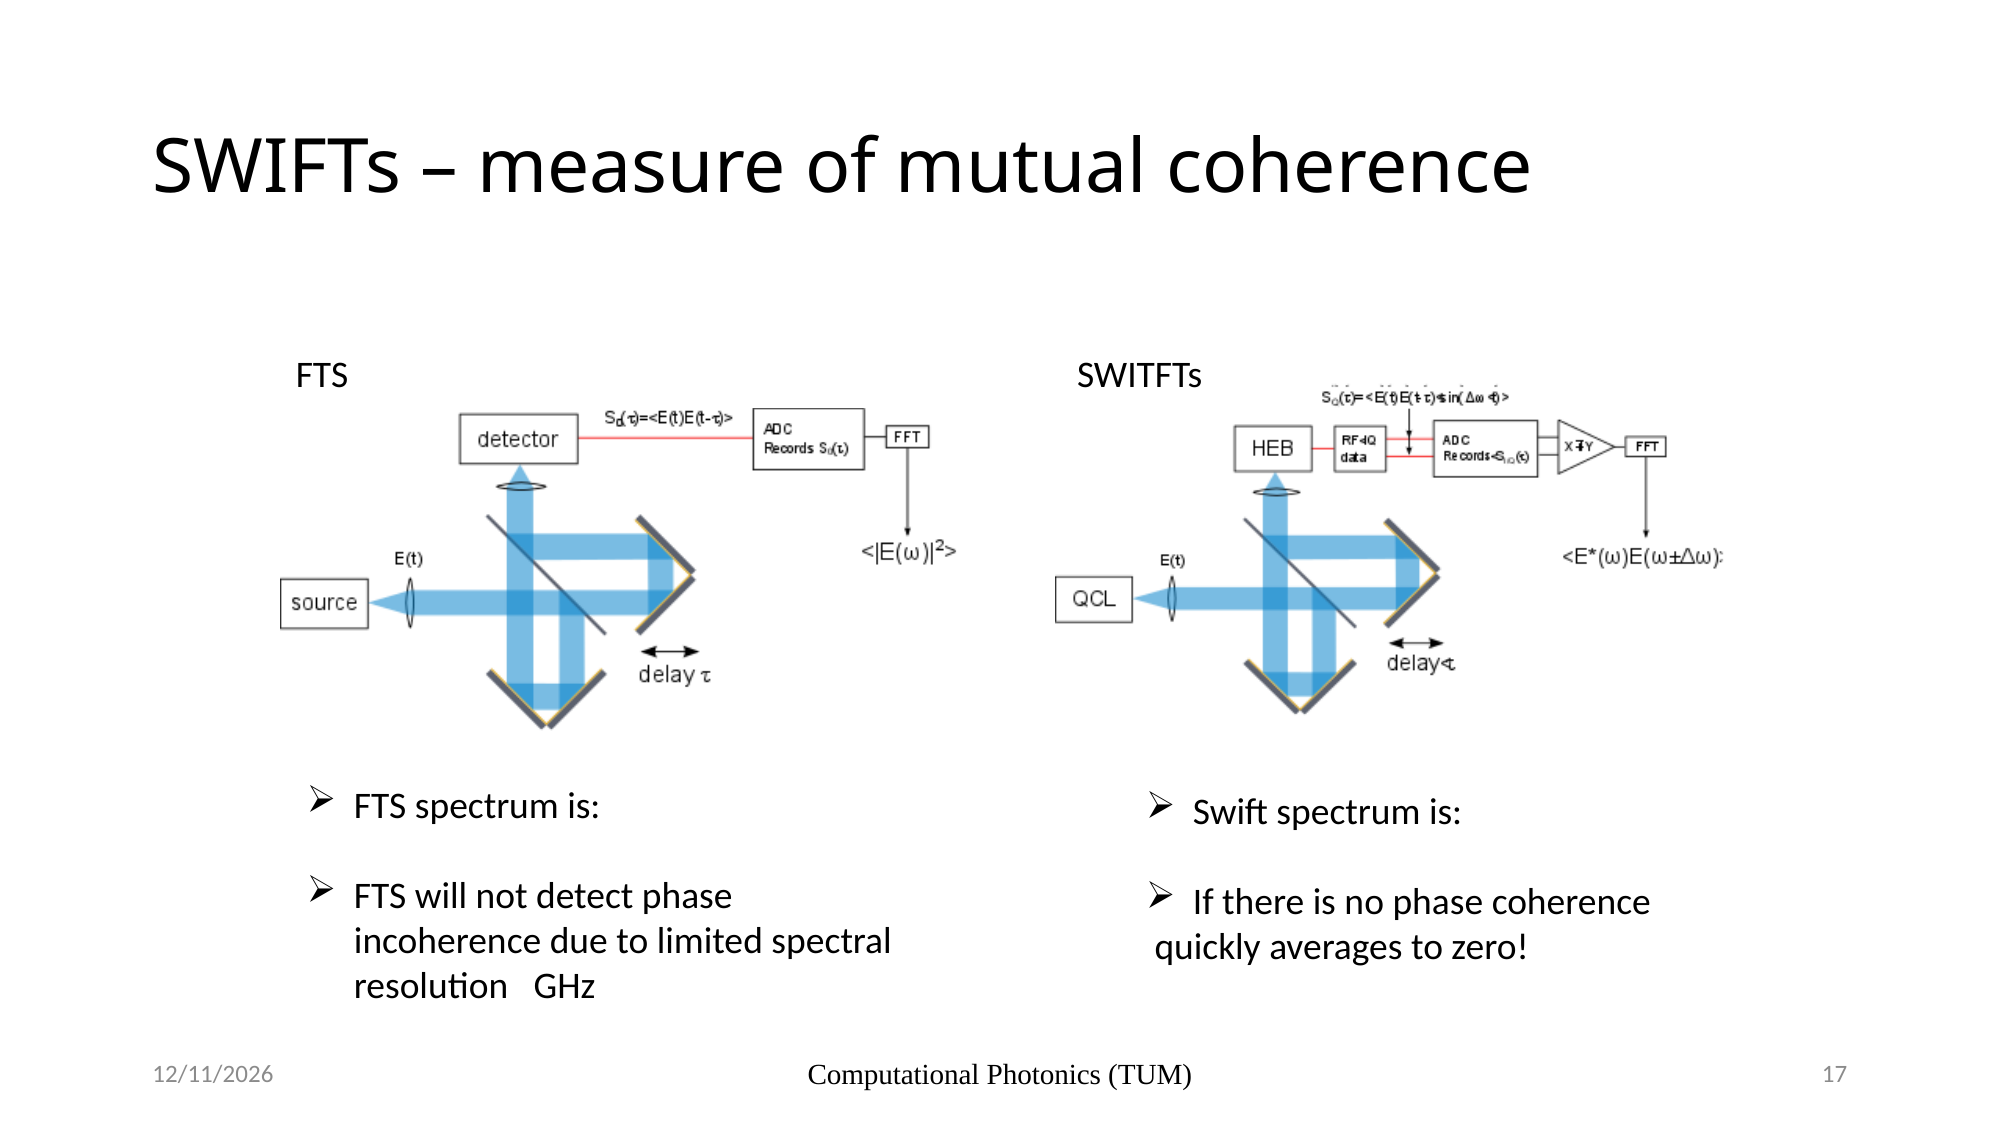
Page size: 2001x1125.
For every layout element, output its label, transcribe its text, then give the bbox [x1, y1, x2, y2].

picture [280, 408, 958, 731]
title SWIFTs – measure of mutual coherence [137, 59, 1863, 278]
slide_number 17 [1412, 1042, 1863, 1103]
text_box SWITFTs [1062, 342, 1218, 373]
picture [1055, 373, 1731, 716]
footer Computational Photonics (TUM) [662, 1042, 1338, 1103]
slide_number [137, 1042, 588, 1103]
text_box FTS [281, 342, 364, 403]
